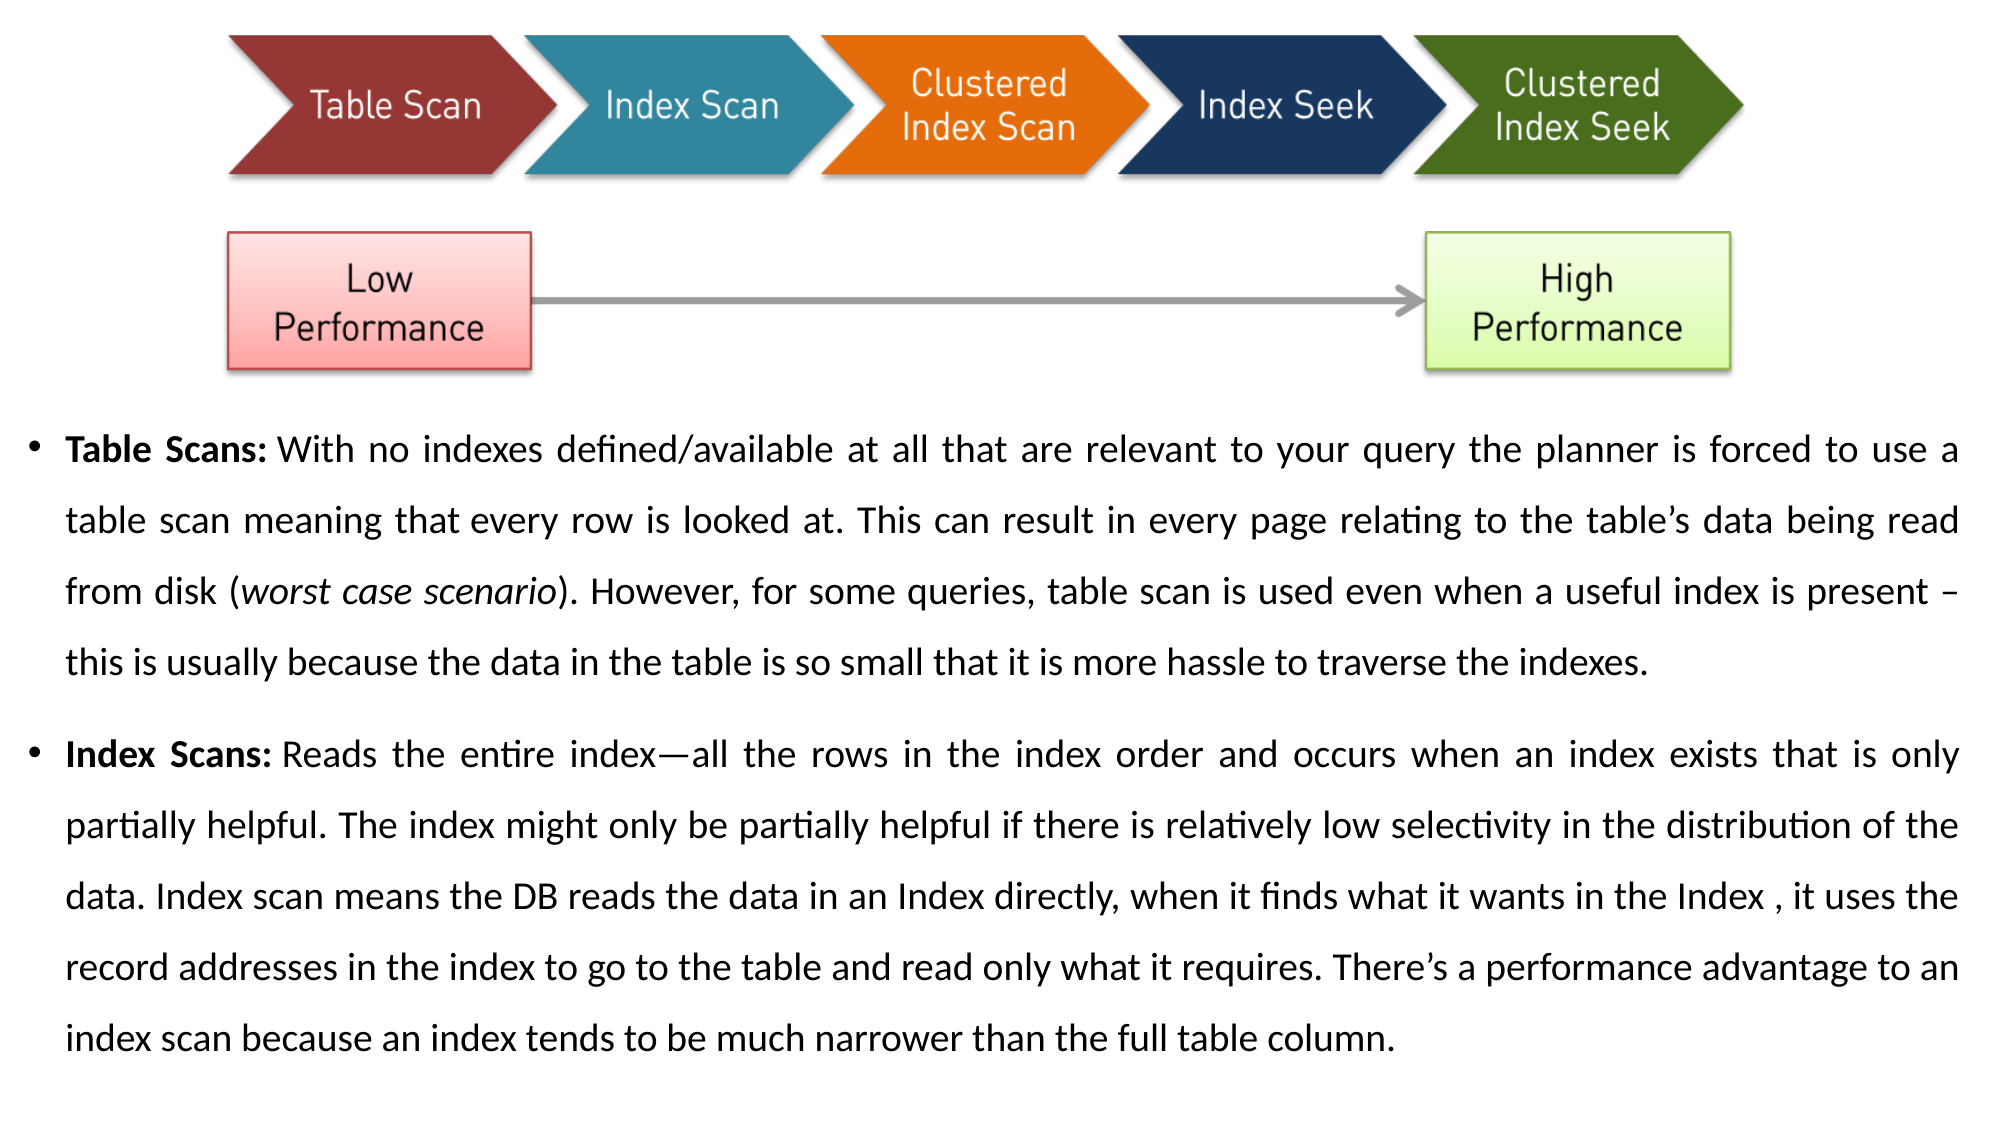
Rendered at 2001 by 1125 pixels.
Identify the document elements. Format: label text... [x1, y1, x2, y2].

list Table Scans: With no indexes defined/available at all that are relevant to your query the planner is forced to use a table scan meaning that every row is looked at. This can result in every page relating to the table’s data being read from disk (worst case scenario). However, for some queries, table scan is used even when a useful index is present – this is usually because the data in the table is so small that it is more hassle to traverse the indexes. Index Scans: Reads the entire index—all the rows in the index order and occurs when an index exists that is only partially helpful. The index might only be partially helpful if there is relatively low selectivity in the distribution of the data. Index scan means the DB reads the data in an Index directly, when it finds what it wants in the Index , it uses the record addresses in the index to go to the table and read only what it requires. There’s a performance advantage to an index scan because an index tends to be much narrower than the full table column. [12, 391, 1978, 1107]
picture [219, 27, 1746, 379]
